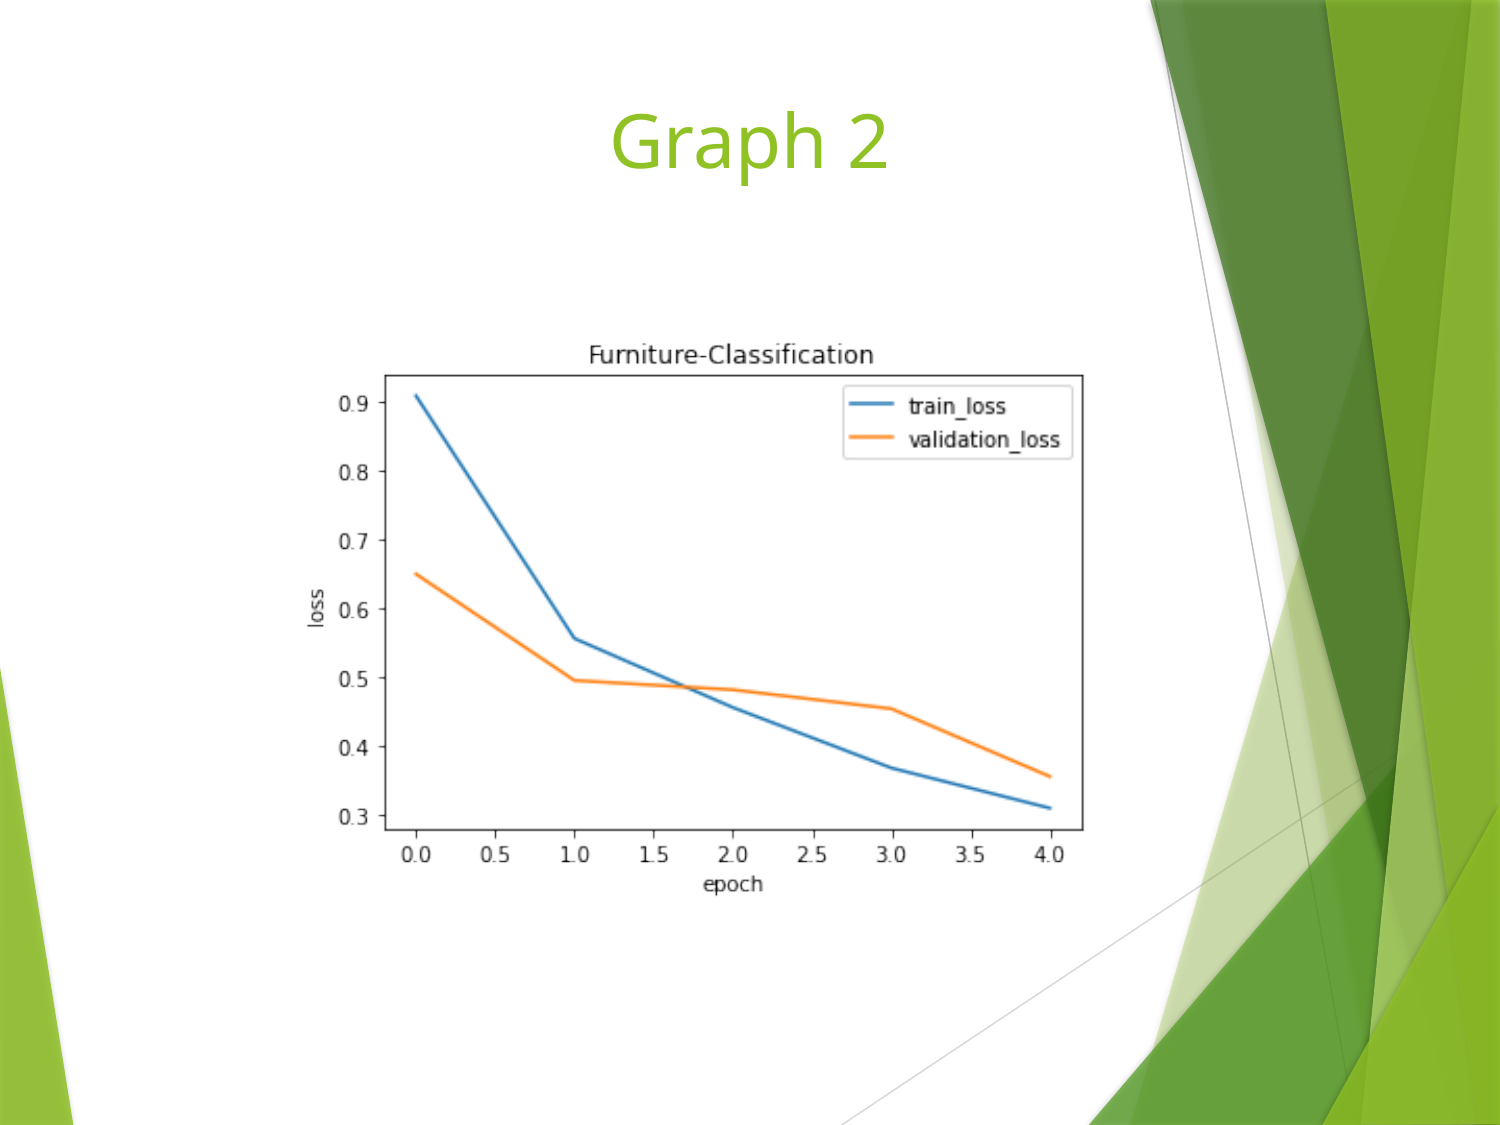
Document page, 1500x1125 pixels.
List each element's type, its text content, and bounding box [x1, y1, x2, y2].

title Graph 2 [75, 45, 1425, 233]
picture [292, 328, 1098, 909]
